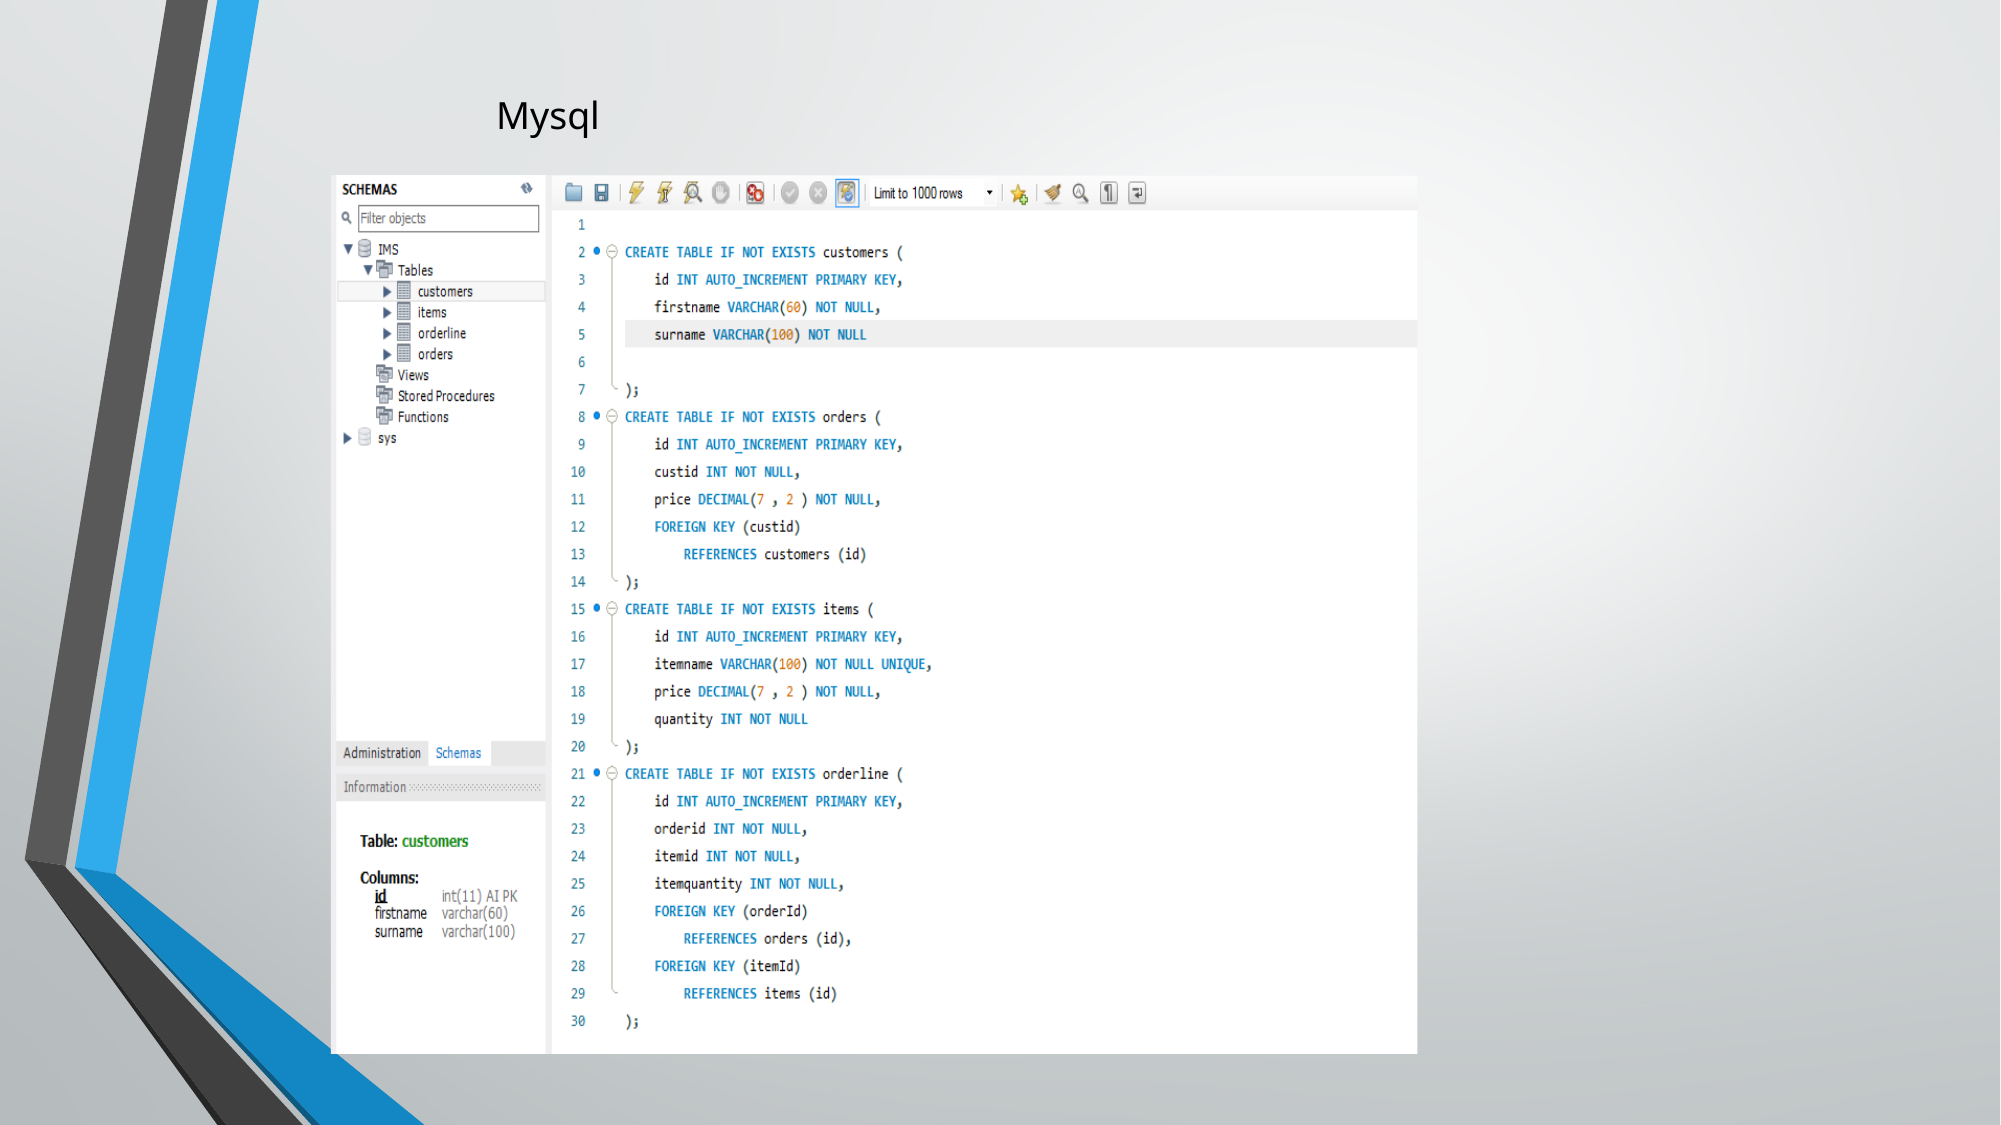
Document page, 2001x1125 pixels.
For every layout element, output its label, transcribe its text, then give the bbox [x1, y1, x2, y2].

text_box Mysql [481, 84, 1267, 145]
picture [330, 175, 1418, 1054]
